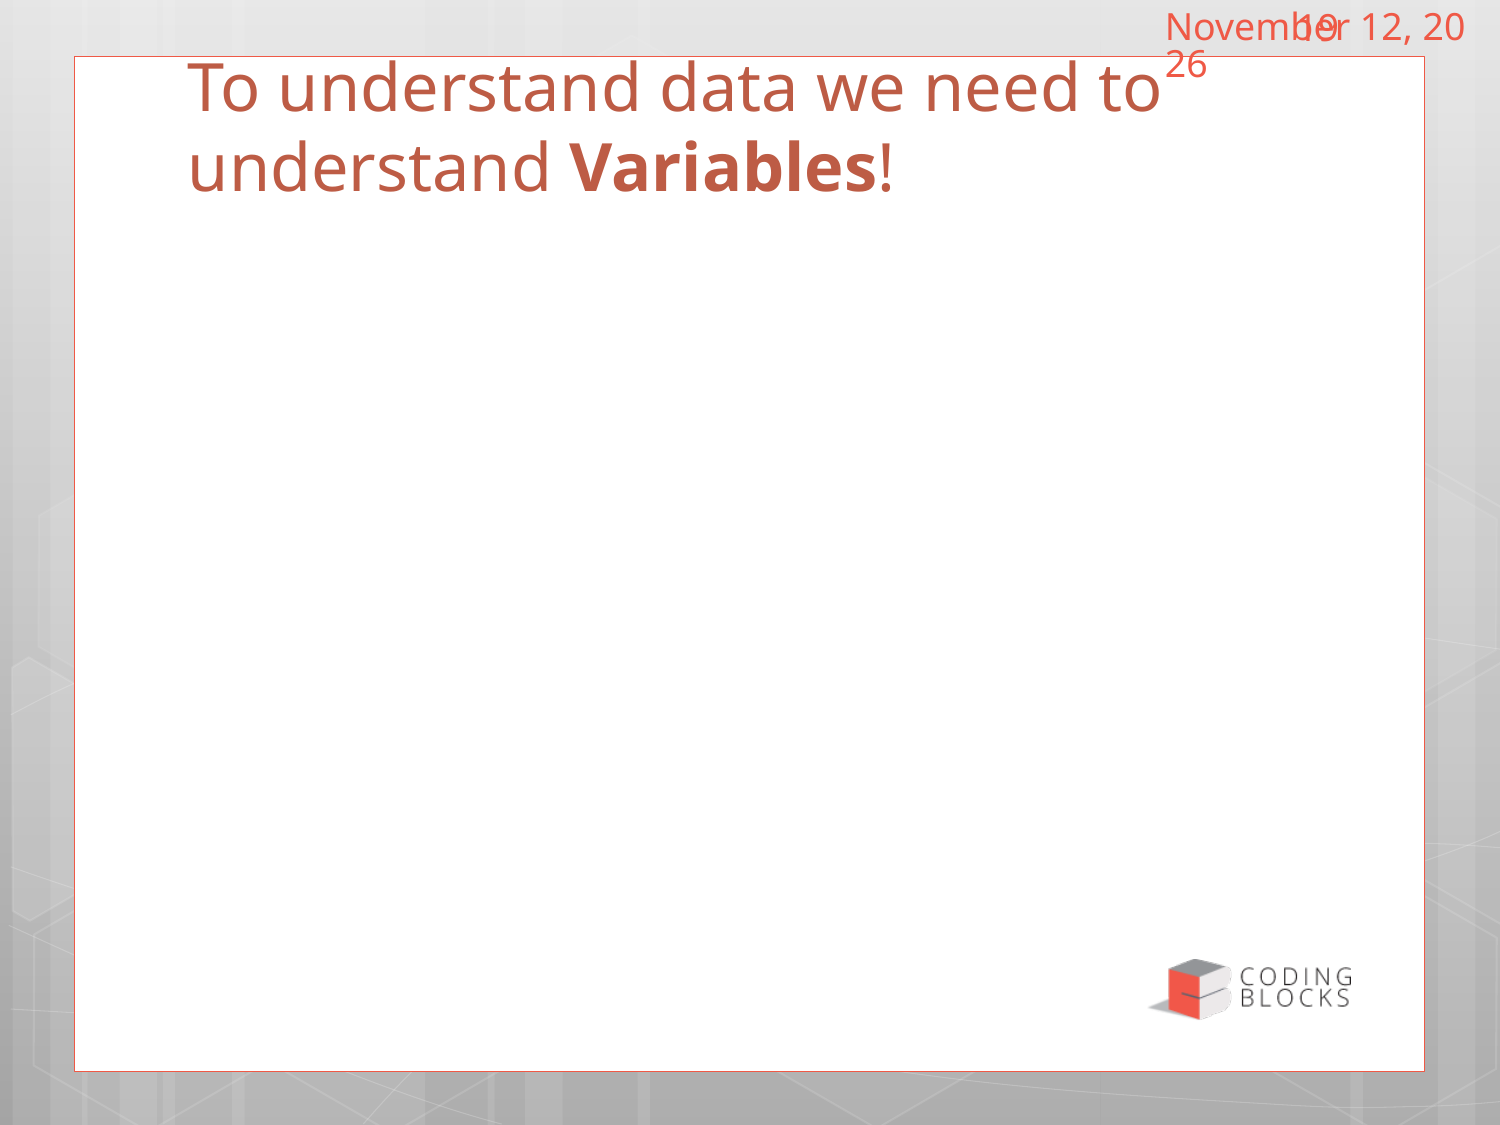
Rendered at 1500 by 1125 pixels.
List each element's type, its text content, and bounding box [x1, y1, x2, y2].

slide_number 19 [1281, 0, 1500, 37]
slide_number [1149, 0, 1281, 37]
picture [1146, 959, 1351, 1021]
title To understand data we need to understand Variables! [172, 118, 1351, 213]
